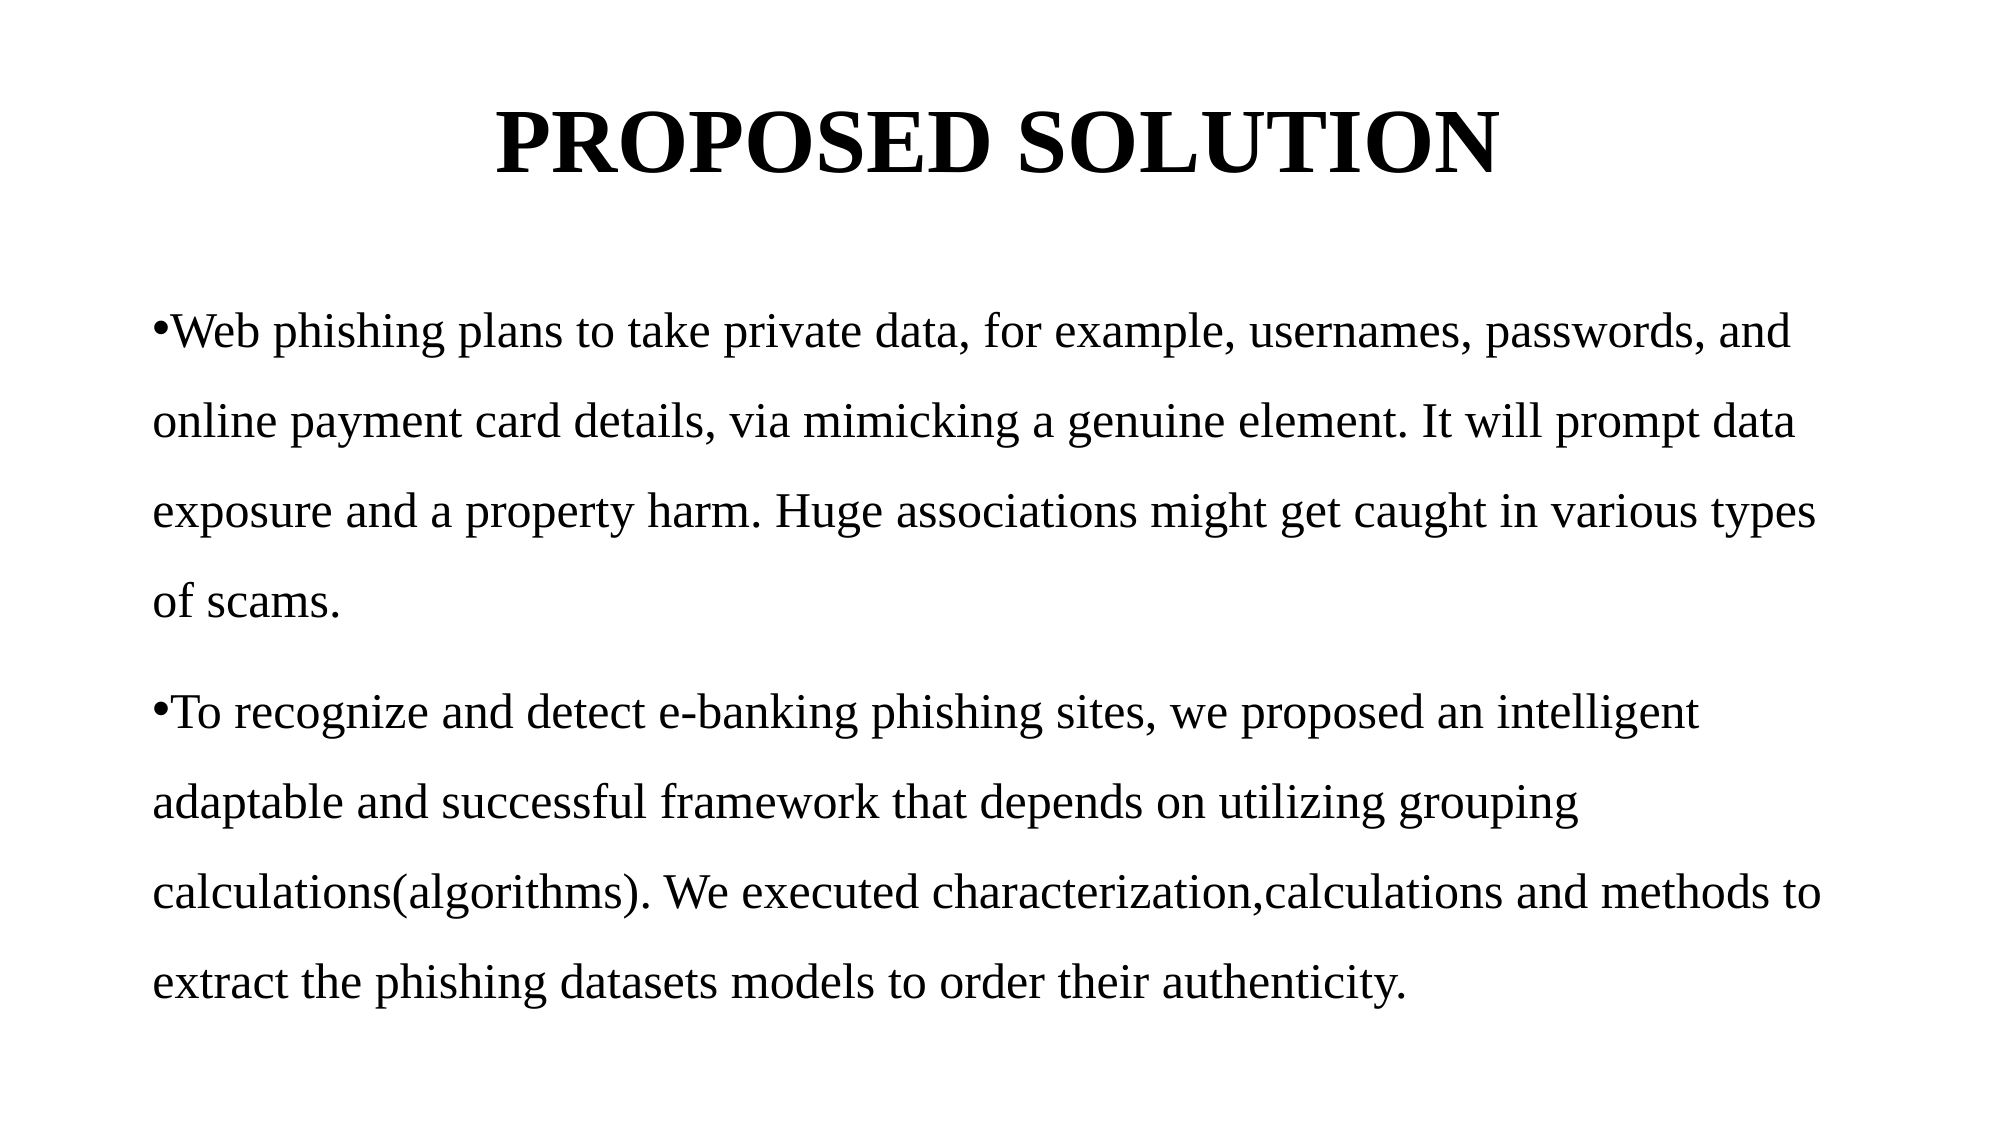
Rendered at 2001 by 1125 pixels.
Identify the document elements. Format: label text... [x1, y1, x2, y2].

list Web phishing plans to take private data, for example, usernames, passwords, and online payment card details, via mimicking a genuine element. It will prompt data exposure and a property harm. Huge associations might get caught in various types of scams. To recognize and detect e-banking phishing sites, we proposed an intelligent adaptable and successful framework that depends on utilizing grouping calculations(algorithms). We executed characterization,calculations and methods to extract the phishing datasets models to order their authenticity. [137, 260, 1863, 1039]
title PROPOSED SOLUTION [135, 34, 1861, 252]
